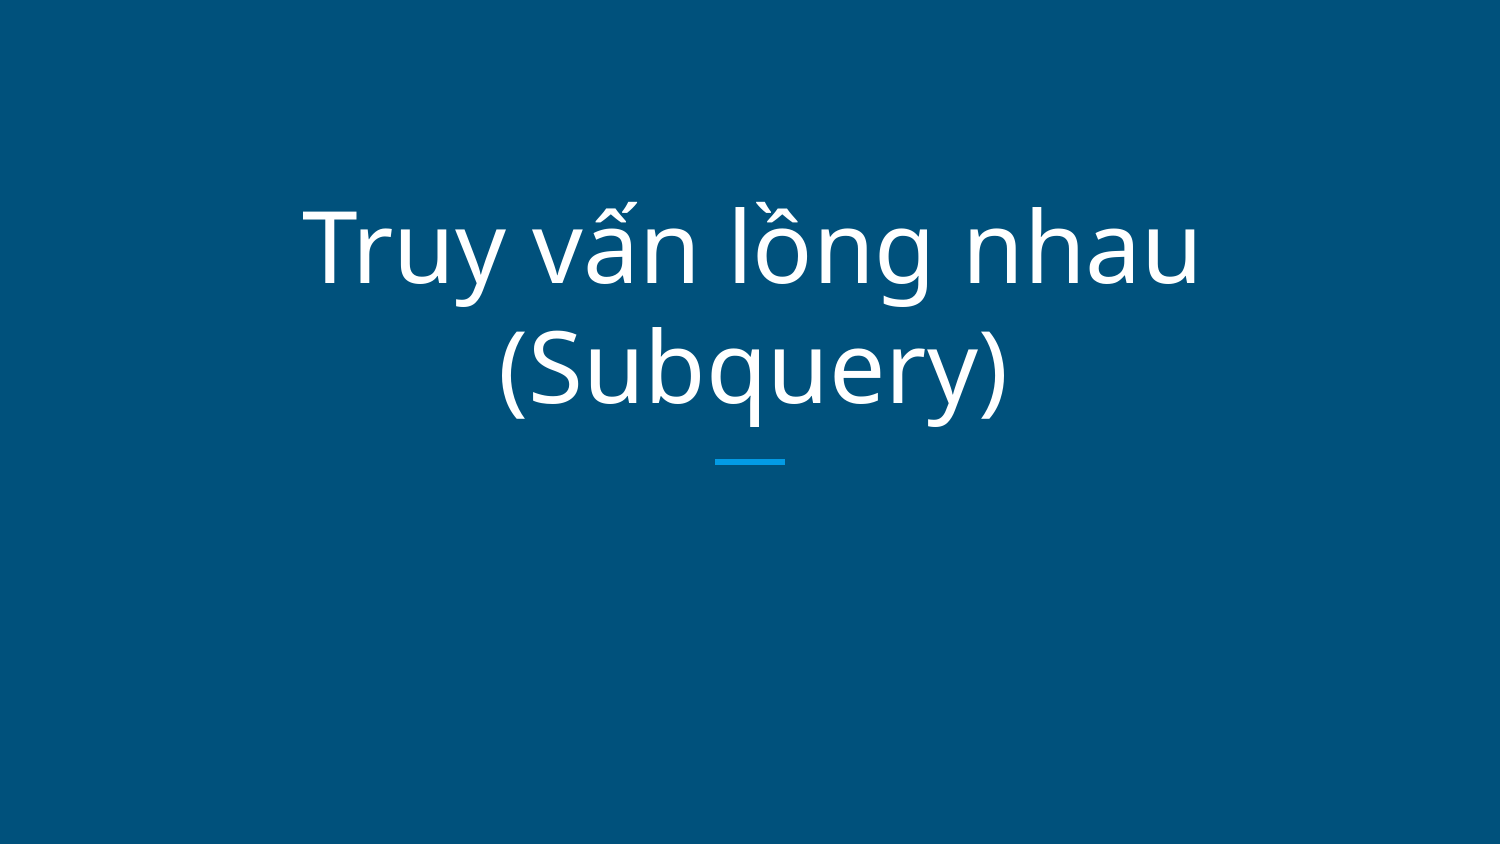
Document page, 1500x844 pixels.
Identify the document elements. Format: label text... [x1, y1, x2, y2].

picture [597, 209, 625, 222]
picture [533, 230, 582, 282]
picture [623, 202, 636, 212]
picture [401, 230, 446, 283]
title Truy vấn lồng nhau (Subquery) [78, 289, 1428, 439]
picture [768, 209, 797, 222]
picture [1090, 229, 1132, 283]
picture [971, 229, 1015, 282]
picture [1149, 230, 1194, 283]
picture [1033, 208, 1077, 282]
picture [736, 208, 744, 282]
picture [304, 212, 356, 282]
picture [822, 229, 866, 282]
picture [456, 230, 505, 289]
picture [588, 229, 630, 283]
picture [757, 202, 770, 212]
picture [648, 229, 692, 282]
picture [758, 229, 807, 283]
picture [361, 229, 391, 282]
picture [880, 229, 926, 289]
